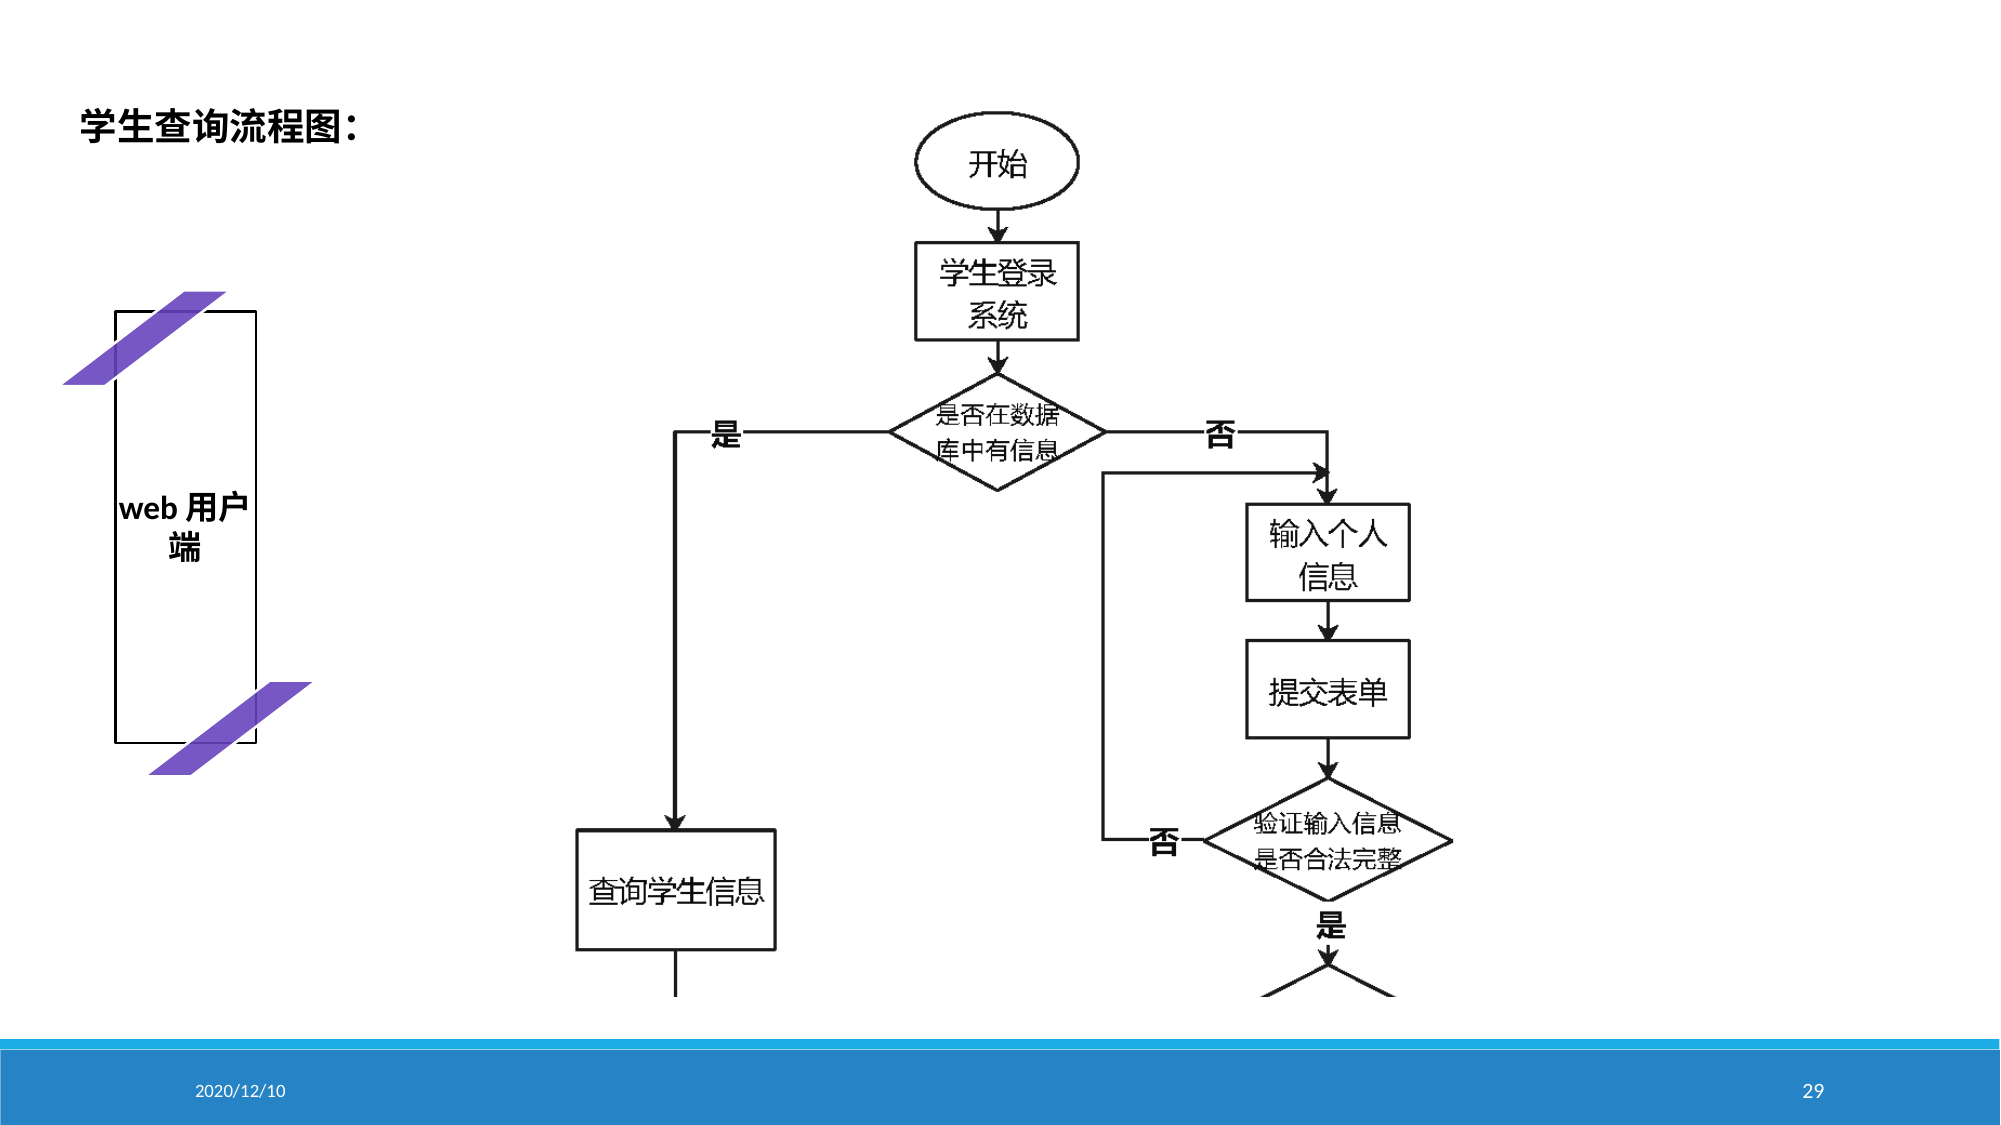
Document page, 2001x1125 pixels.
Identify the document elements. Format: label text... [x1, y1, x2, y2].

text_box [56, 289, 232, 388]
text_box 学生查询流程图： [64, 95, 422, 155]
text_box [114, 310, 257, 479]
text_box [114, 574, 257, 744]
text_box [142, 679, 318, 778]
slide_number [180, 1059, 586, 1120]
slide_number 29 [1624, 1059, 1840, 1120]
picture [529, 57, 1555, 998]
text_box web用户端 [99, 479, 272, 574]
